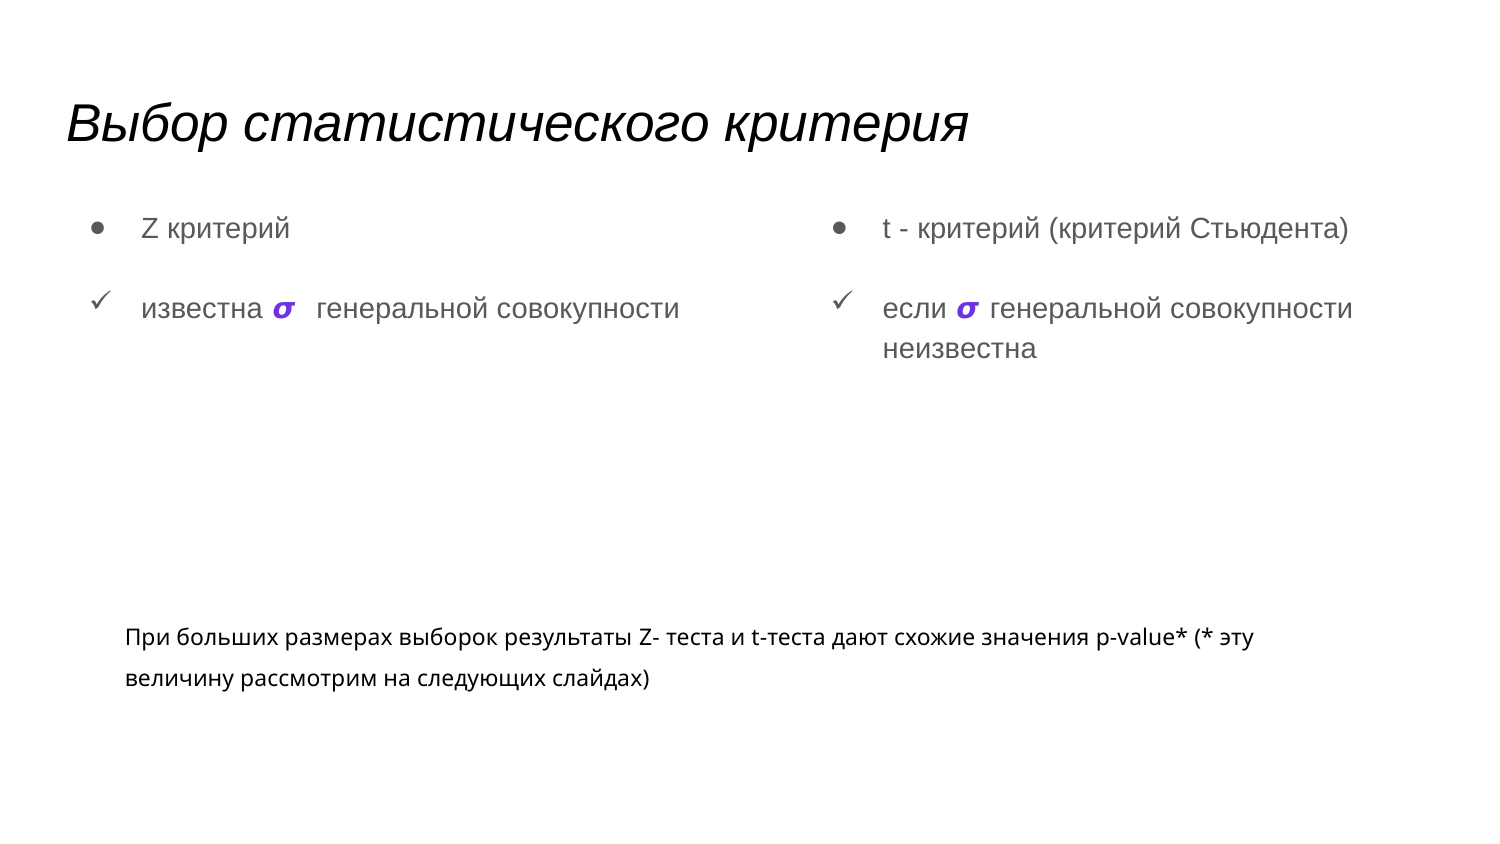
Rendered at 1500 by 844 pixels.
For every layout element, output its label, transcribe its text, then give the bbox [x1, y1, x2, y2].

text_box При больших размерах выборок результаты Z- теста и t-теста дают схожие значения p-value* (* эту величину рассмотрим на следующих слайдах) [109, 601, 1349, 751]
list t - критерий (критерий Стьюдента) если 𝞼 генеральной совокупности неизвестна [792, 189, 1449, 750]
title Выбор статистического критерия [51, 72, 1449, 167]
list Z критерий известна 𝞼 генеральной совокупности [51, 189, 708, 750]
